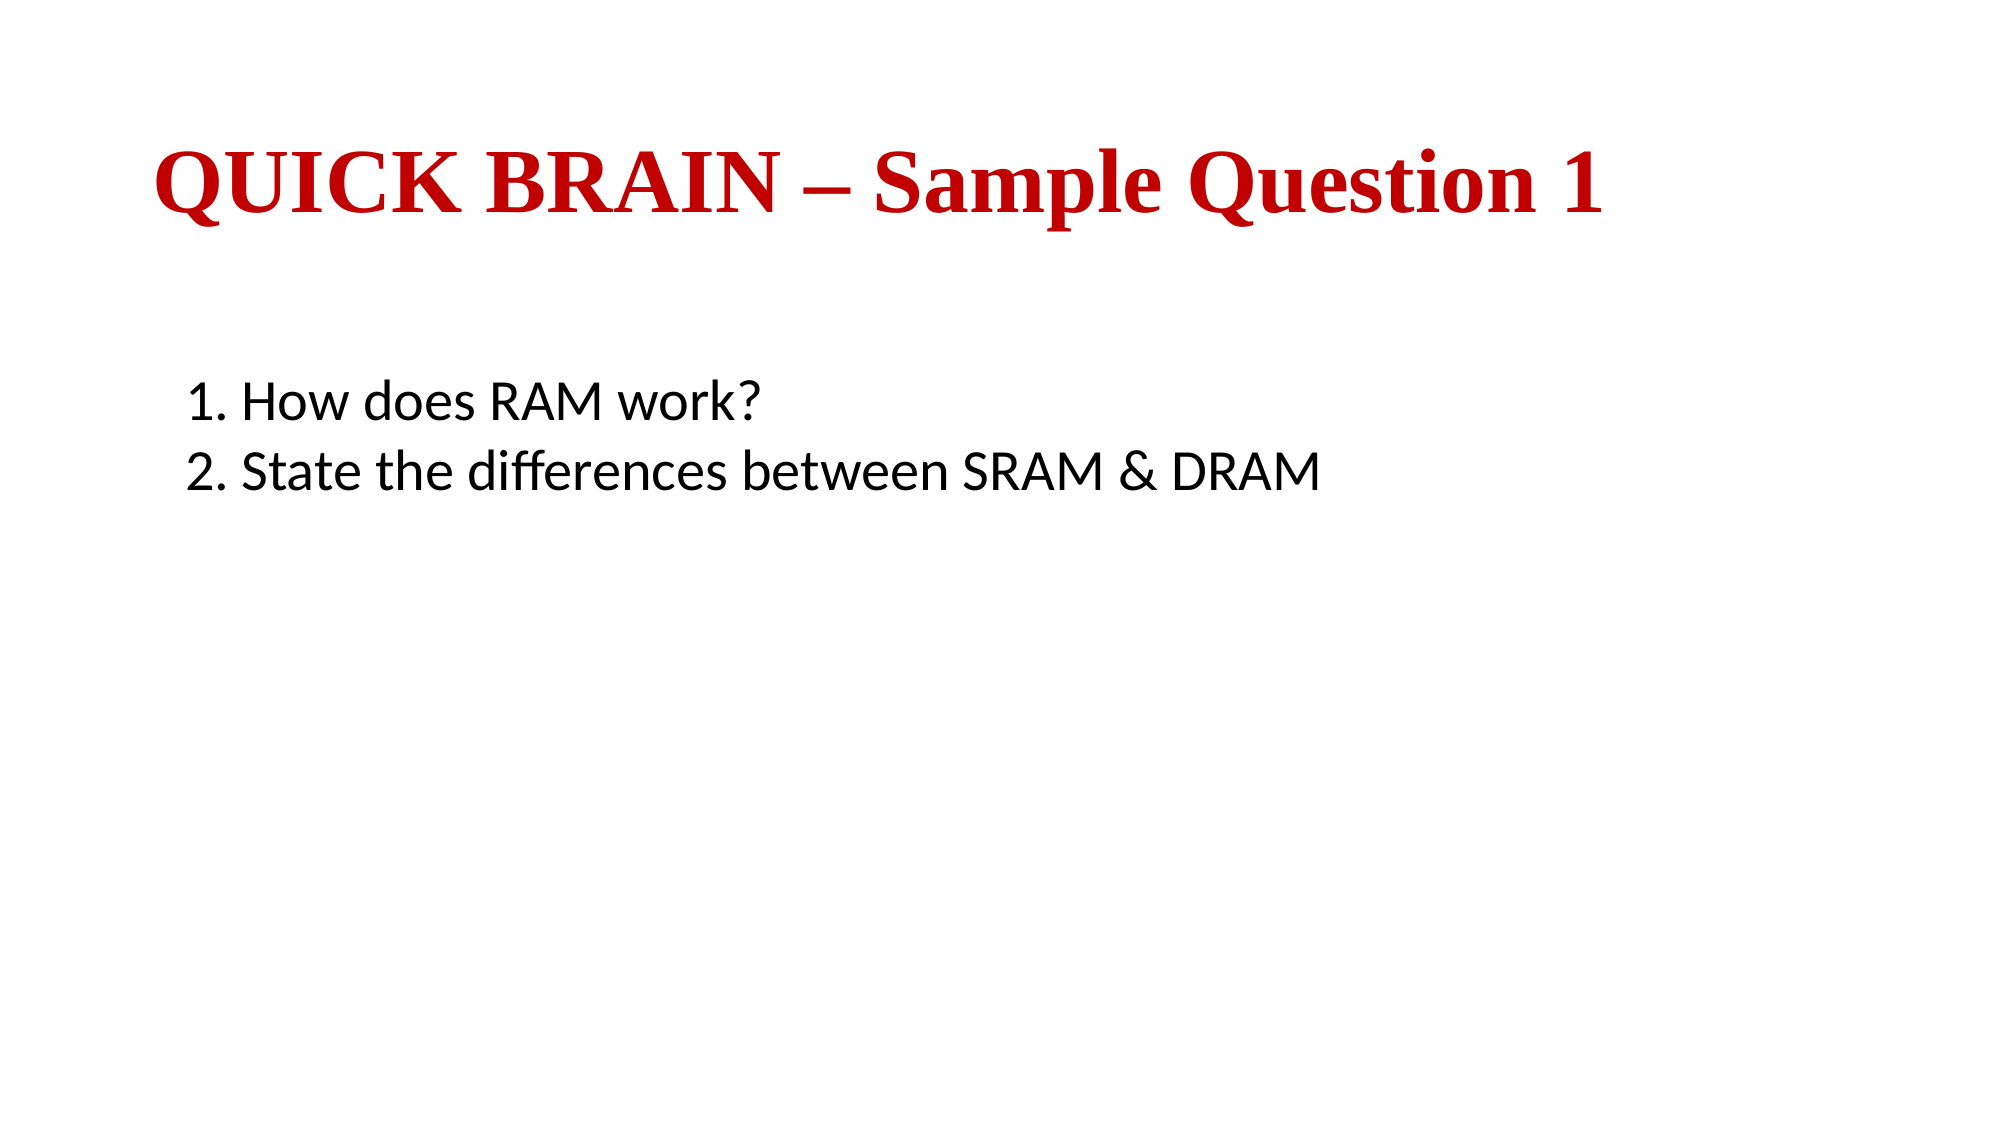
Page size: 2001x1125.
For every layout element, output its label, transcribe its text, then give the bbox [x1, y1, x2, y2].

text_box How does RAM work? State the differences between SRAM & DRAM [170, 354, 1880, 510]
text_box QUICK BRAIN – Sample Question 1 [137, 74, 1863, 292]
